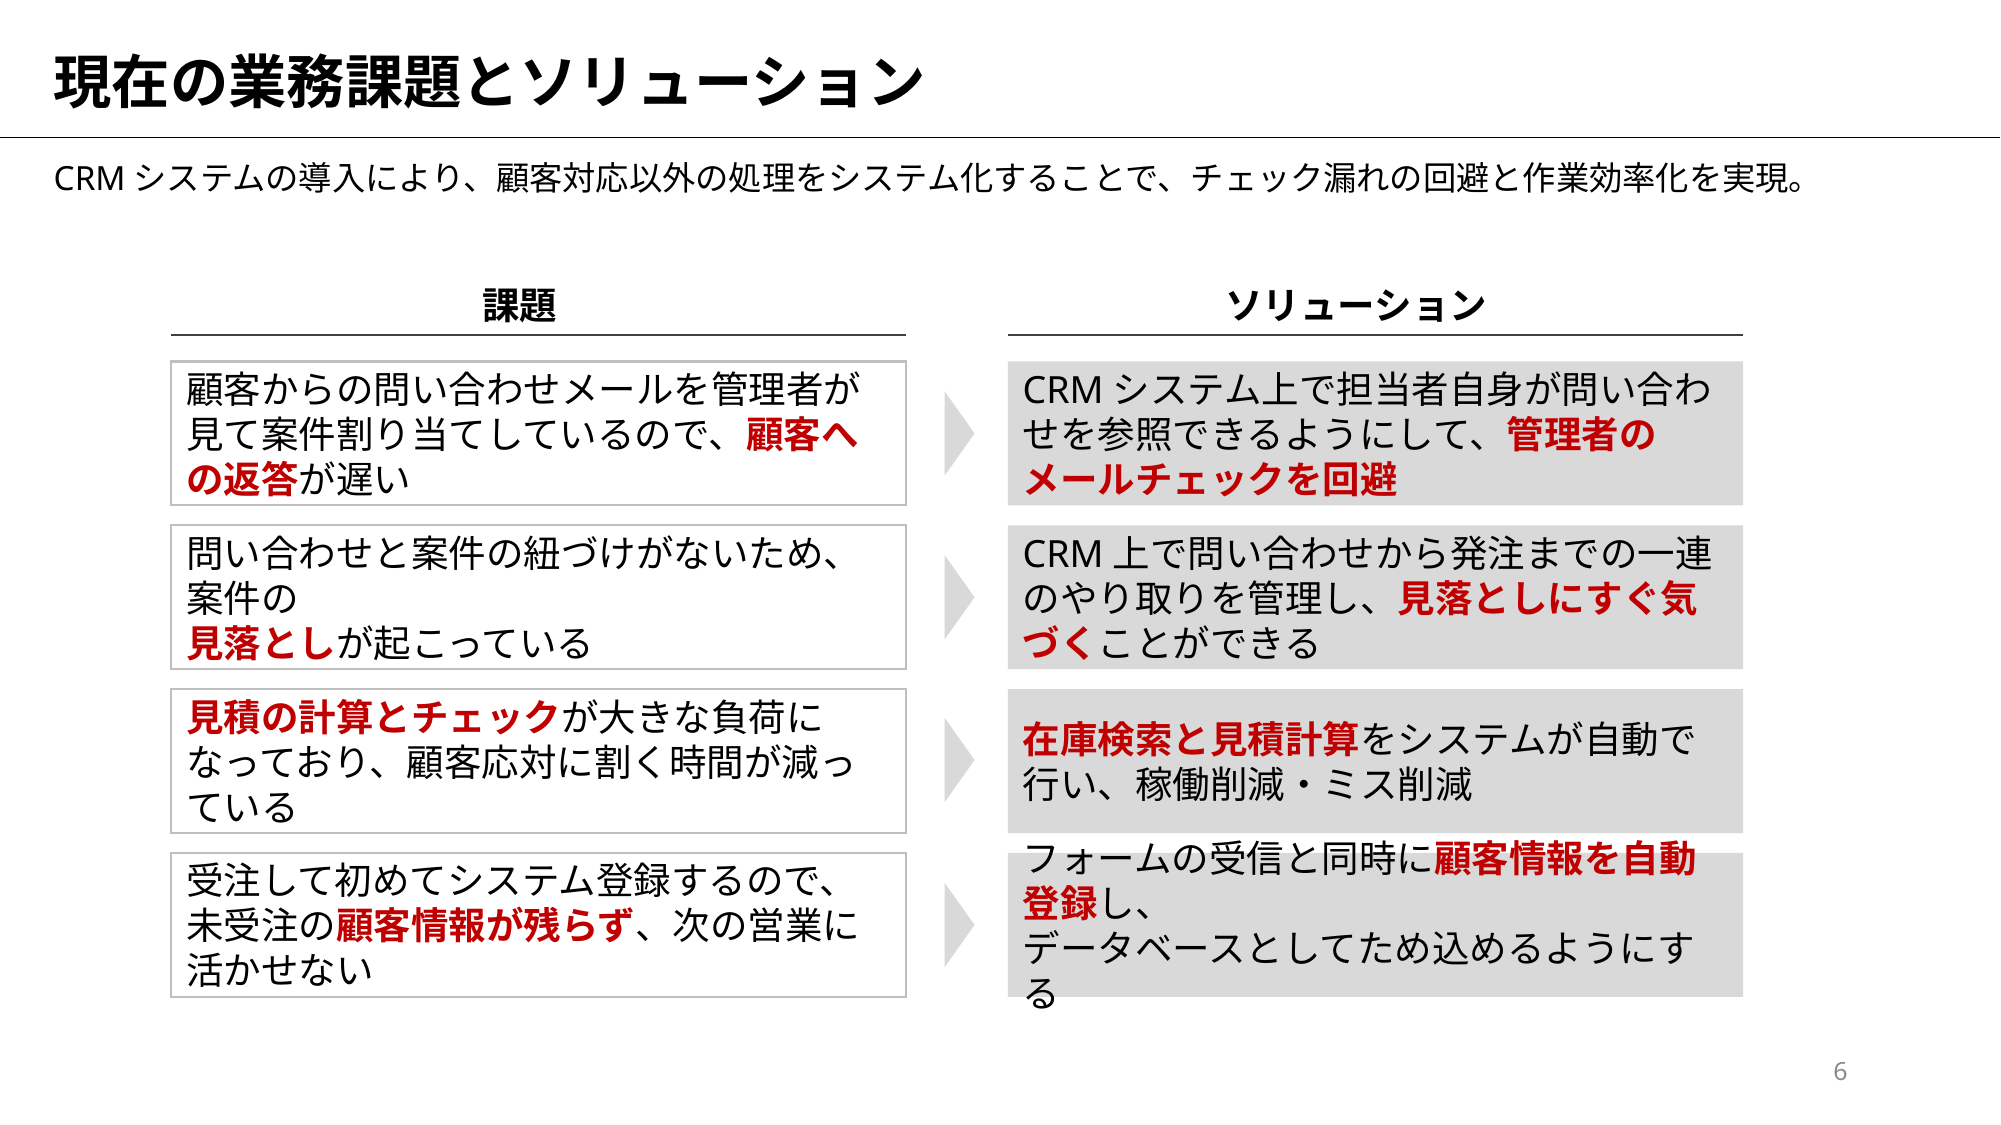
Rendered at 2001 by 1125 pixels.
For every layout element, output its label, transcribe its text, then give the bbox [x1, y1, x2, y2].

text_box 見積の計算とチェックが大きな負荷になっており、顧客応対に割く時間が減っている [170, 688, 907, 834]
text_box 在庫検索と見積計算をシステムが自動で行い、稼働削減・ミス削減 [1007, 688, 1744, 834]
text_box [943, 551, 976, 643]
text_box 課題 [467, 274, 572, 334]
text_box 顧客からの問い合わせメールを管理者が見て案件割り当てしているので、顧客への返答が遅い [170, 360, 907, 506]
text_box CRMシステム上で担当者自身が問い合わせを参照できるようにして、管理者のメールチェックを回避 [1007, 360, 1744, 506]
text_box フォームの受信と同時に顧客情報を自動登録し、 データベースとしてため込めるようにする [1007, 852, 1744, 998]
text_box [943, 714, 976, 806]
text_box ソリューション [1210, 274, 1502, 334]
list CRMシステムの導入により、顧客対応以外の処理をシステム化することで、チェック漏れの回避と作業効率化を実現。 [38, 154, 1943, 212]
text_box [943, 388, 976, 479]
text_box [943, 879, 976, 971]
slide_number 6 [1412, 1042, 1863, 1103]
text_box 受注して初めてシステム登録するので、未受注の顧客情報が残らず、次の営業に活かせない [170, 852, 907, 998]
text_box 問い合わせと案件の紐づけがないため、案件の 見落としが起こっている [170, 524, 907, 670]
text_box CRM上で問い合わせから発注までの一連のやり取りを管理し、見落としにすぐ気づくことができる [1007, 524, 1744, 670]
title 現在の業務課題とソリューション [38, 31, 1943, 137]
